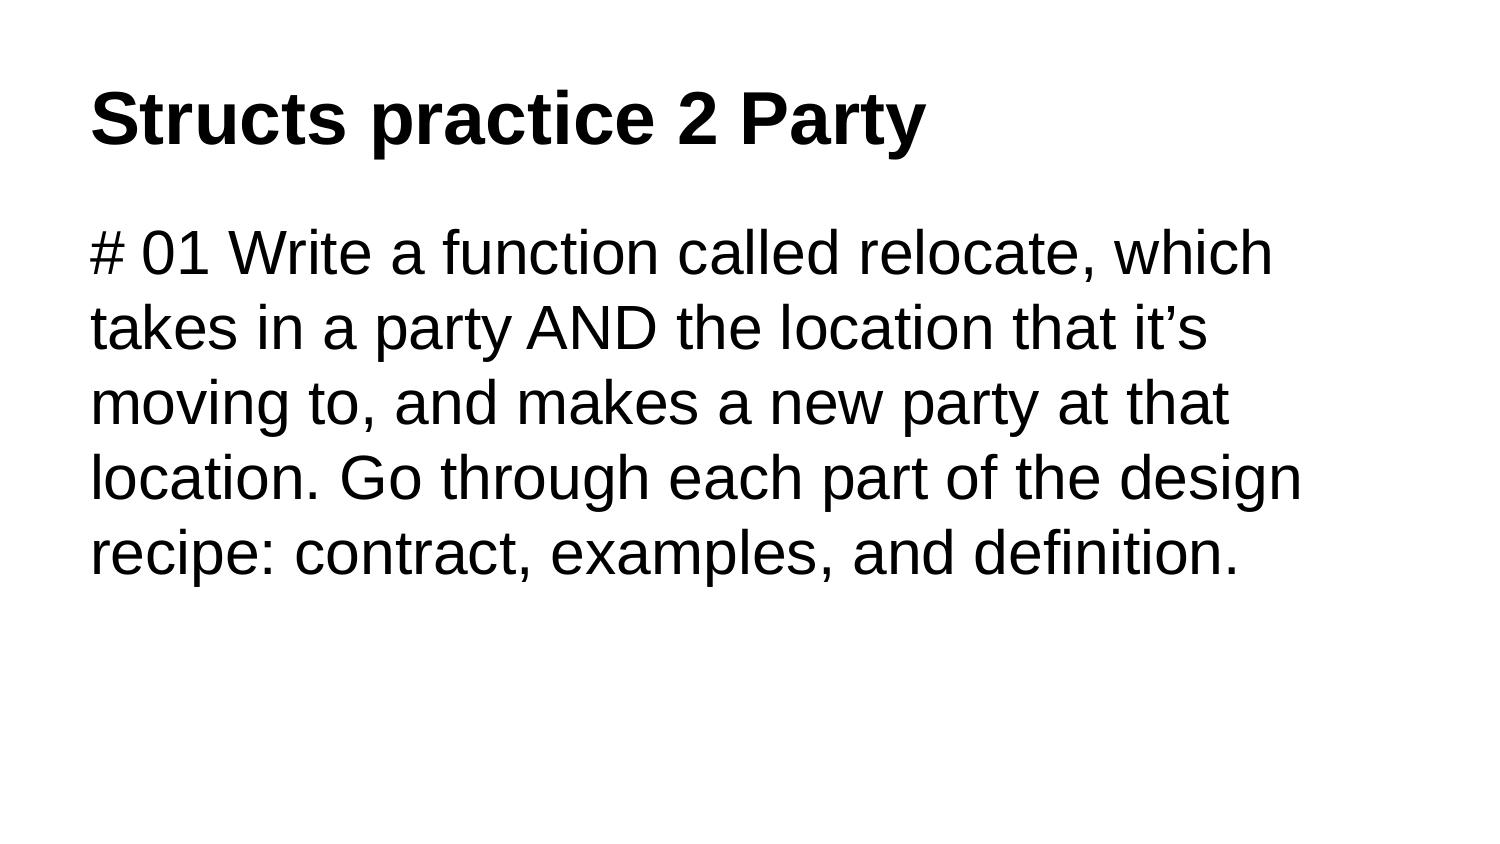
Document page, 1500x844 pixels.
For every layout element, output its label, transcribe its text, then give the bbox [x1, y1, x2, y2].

list # 01 Write a function called relocate, which takes in a party AND the location that it’s moving to, and makes a new party at that location. Go through each part of the design recipe: contract, examples, and definition. [75, 196, 1425, 808]
title Structs practice 2 Party [75, 33, 1425, 175]
